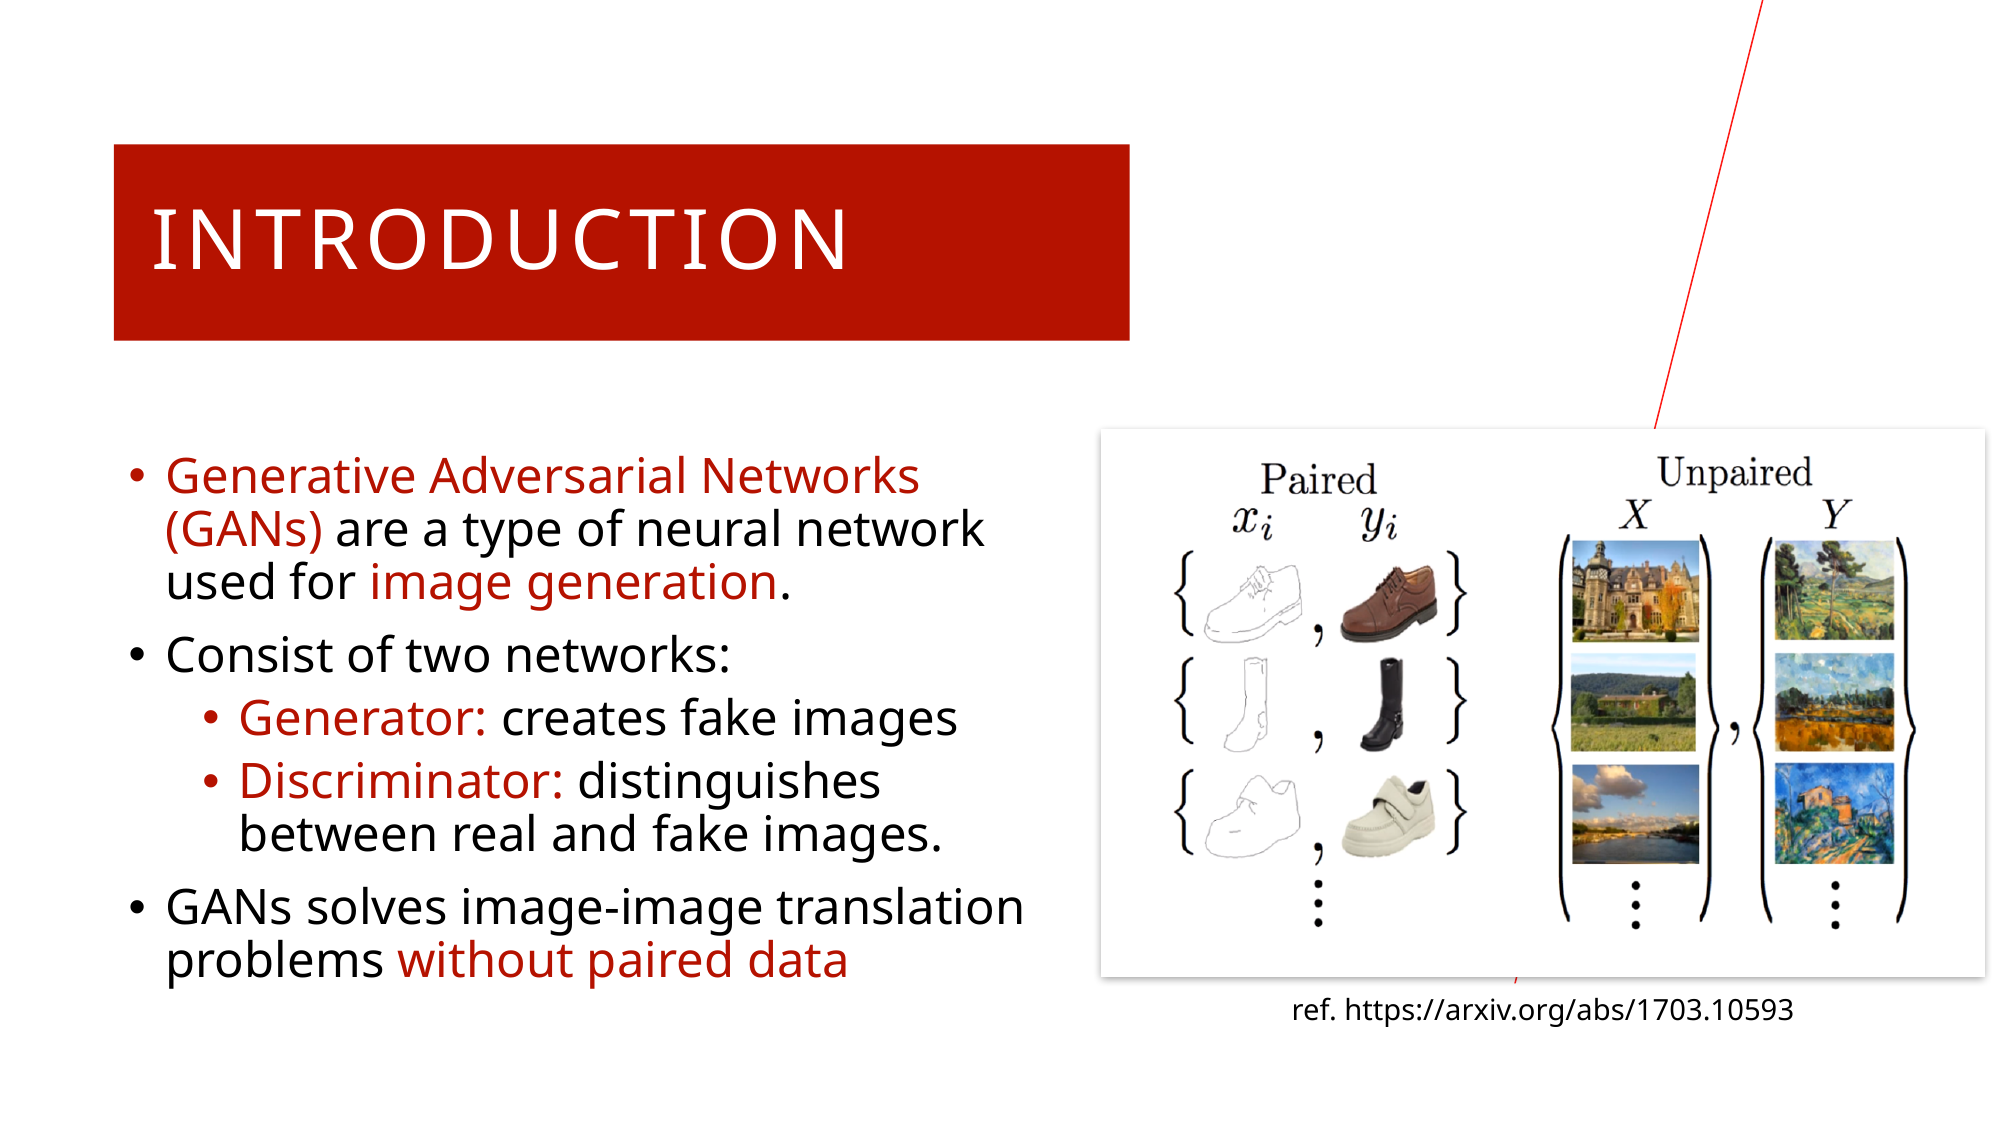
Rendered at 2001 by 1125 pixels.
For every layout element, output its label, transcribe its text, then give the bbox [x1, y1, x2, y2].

picture [1115, 443, 1971, 962]
text_box ref. https://arxiv.org/abs/1703.10593 [1260, 985, 1826, 1034]
list Generative Adversarial Networks (GANs) are a type of neural network used for image generation. Consist of two networks: Generator: creates fake images Discriminator: distinguishes between real and fake images. GANs solves image-image translation problems without paired data [113, 443, 1046, 1047]
title Introduction [113, 144, 1130, 341]
